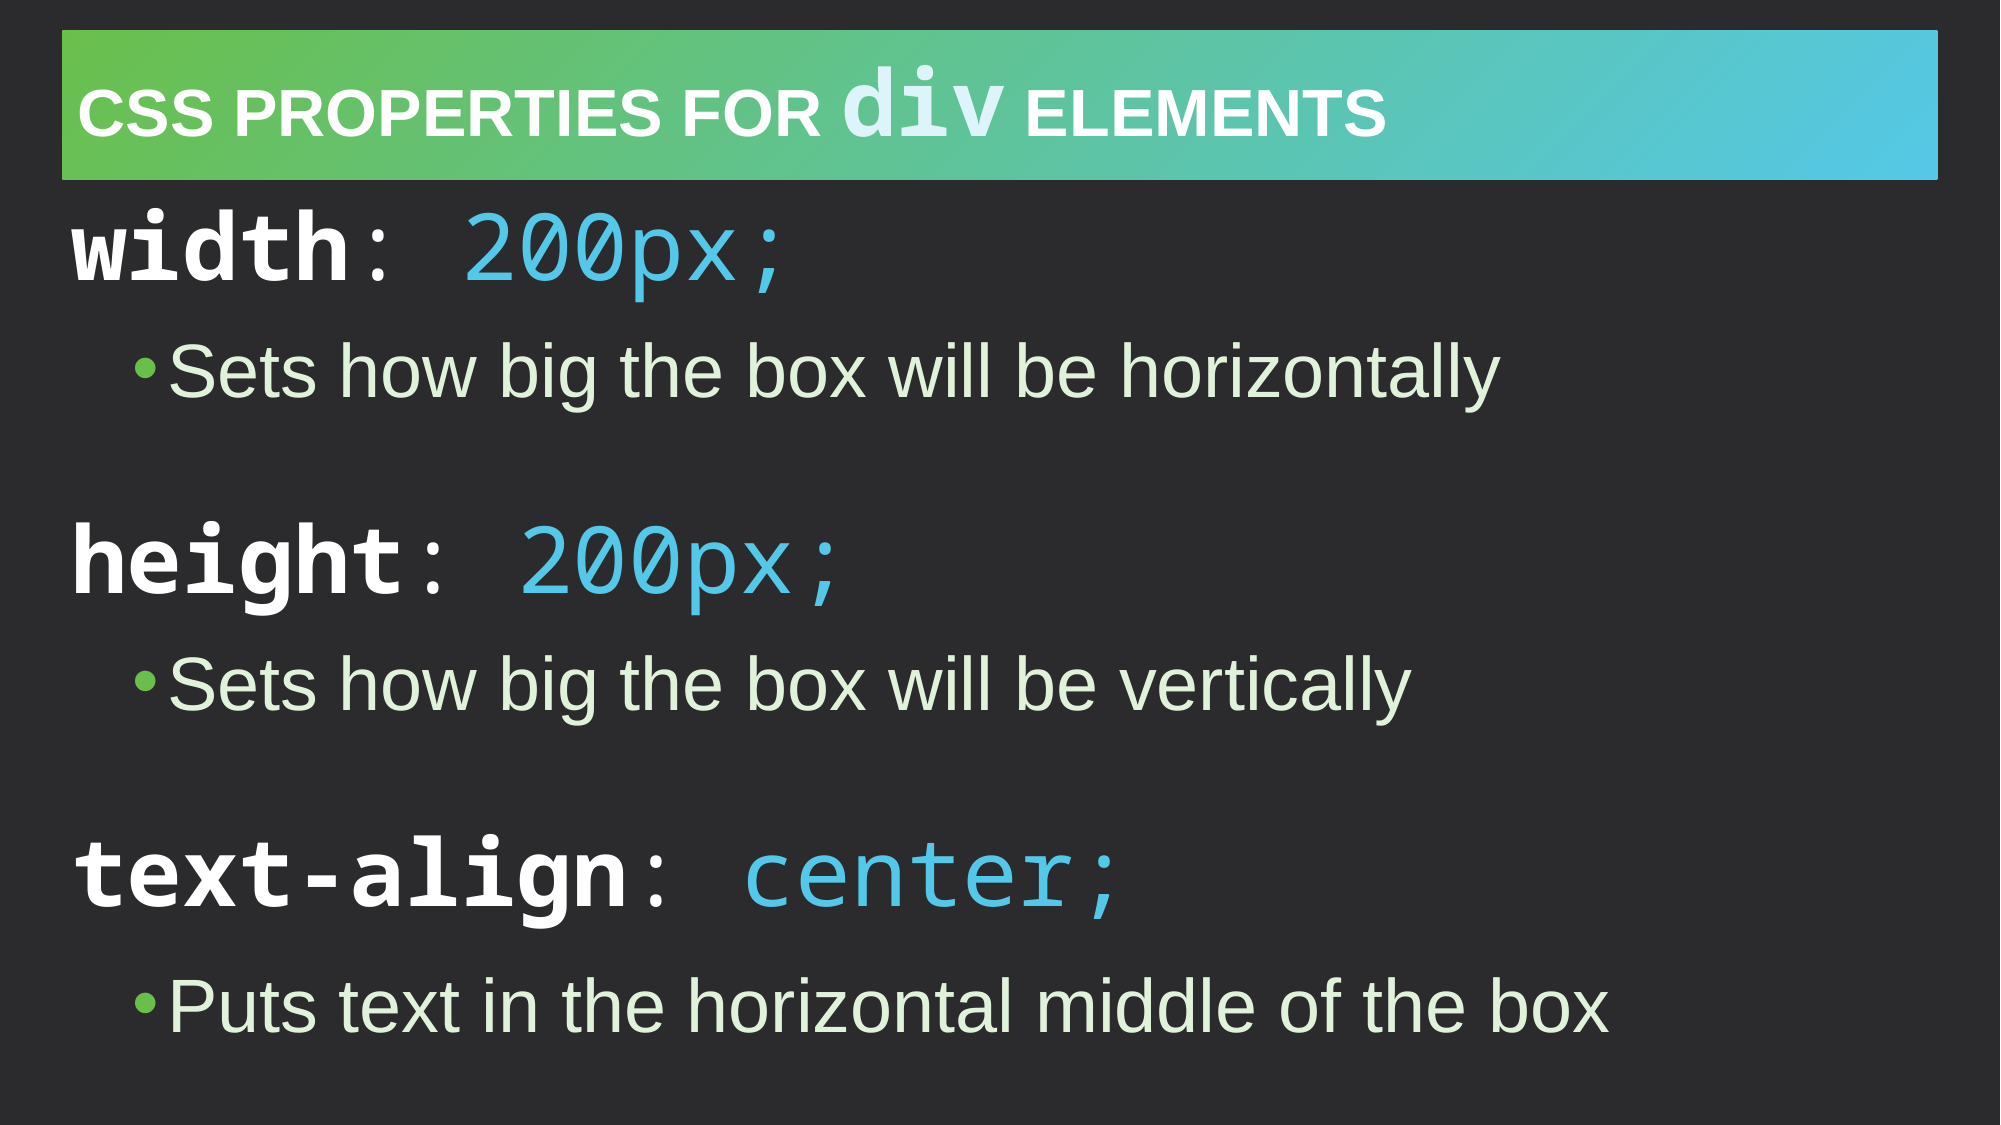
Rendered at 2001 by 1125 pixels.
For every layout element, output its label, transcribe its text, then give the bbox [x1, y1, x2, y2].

list width: 200px; Sets how big the box will be horizontally height: 200px; Sets how big the box will be vertically text-align: center; Puts text in the horizontal middle of the box [62, 187, 1938, 1050]
title CSS Properties for div elements [62, 29, 1938, 180]
